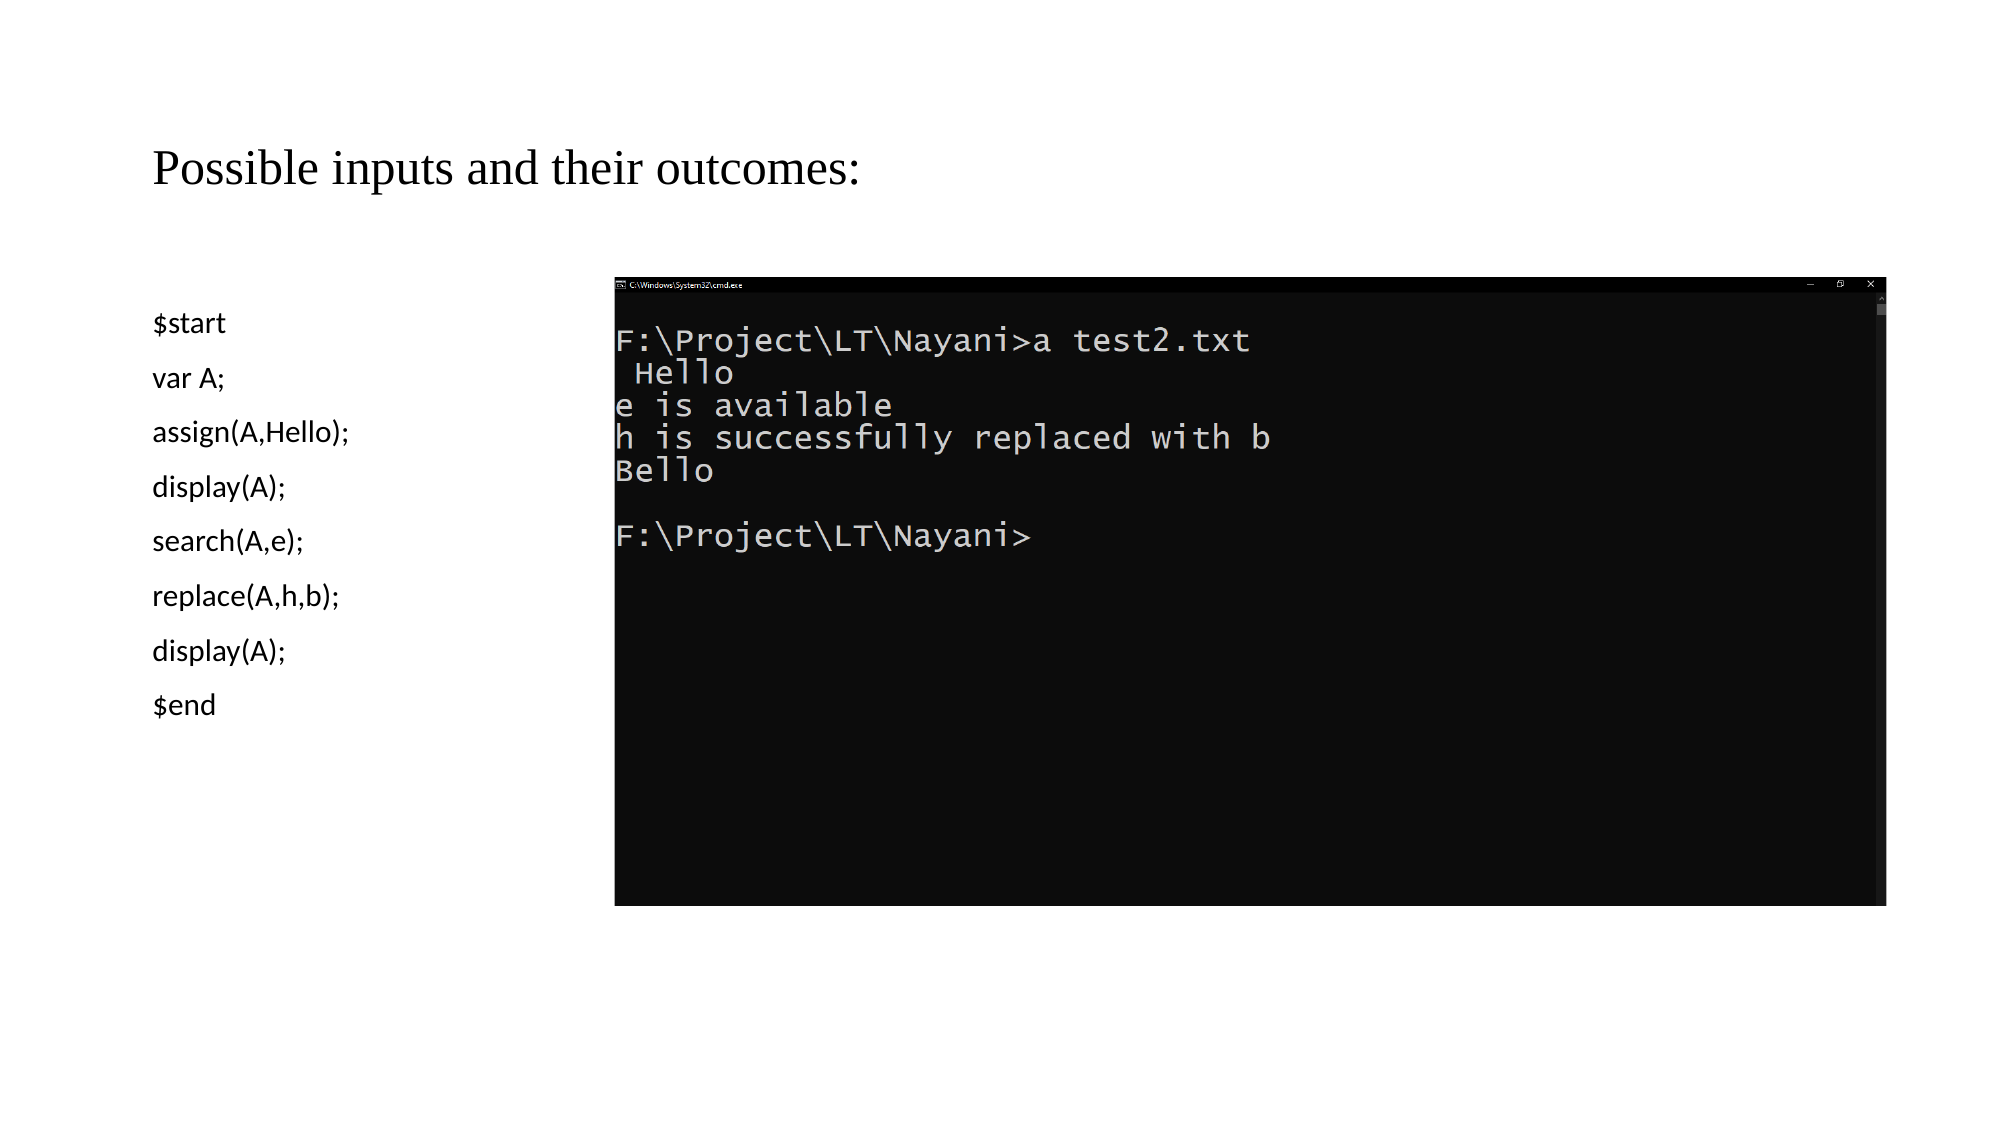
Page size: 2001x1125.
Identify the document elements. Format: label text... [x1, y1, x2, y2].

picture [614, 277, 1887, 906]
list $start var A; assign(A,Hello); display(A); search(A,e); replace(A,h,b); display(A); $end [137, 299, 1863, 1014]
title Possible inputs and their outcomes: [137, 59, 1863, 278]
